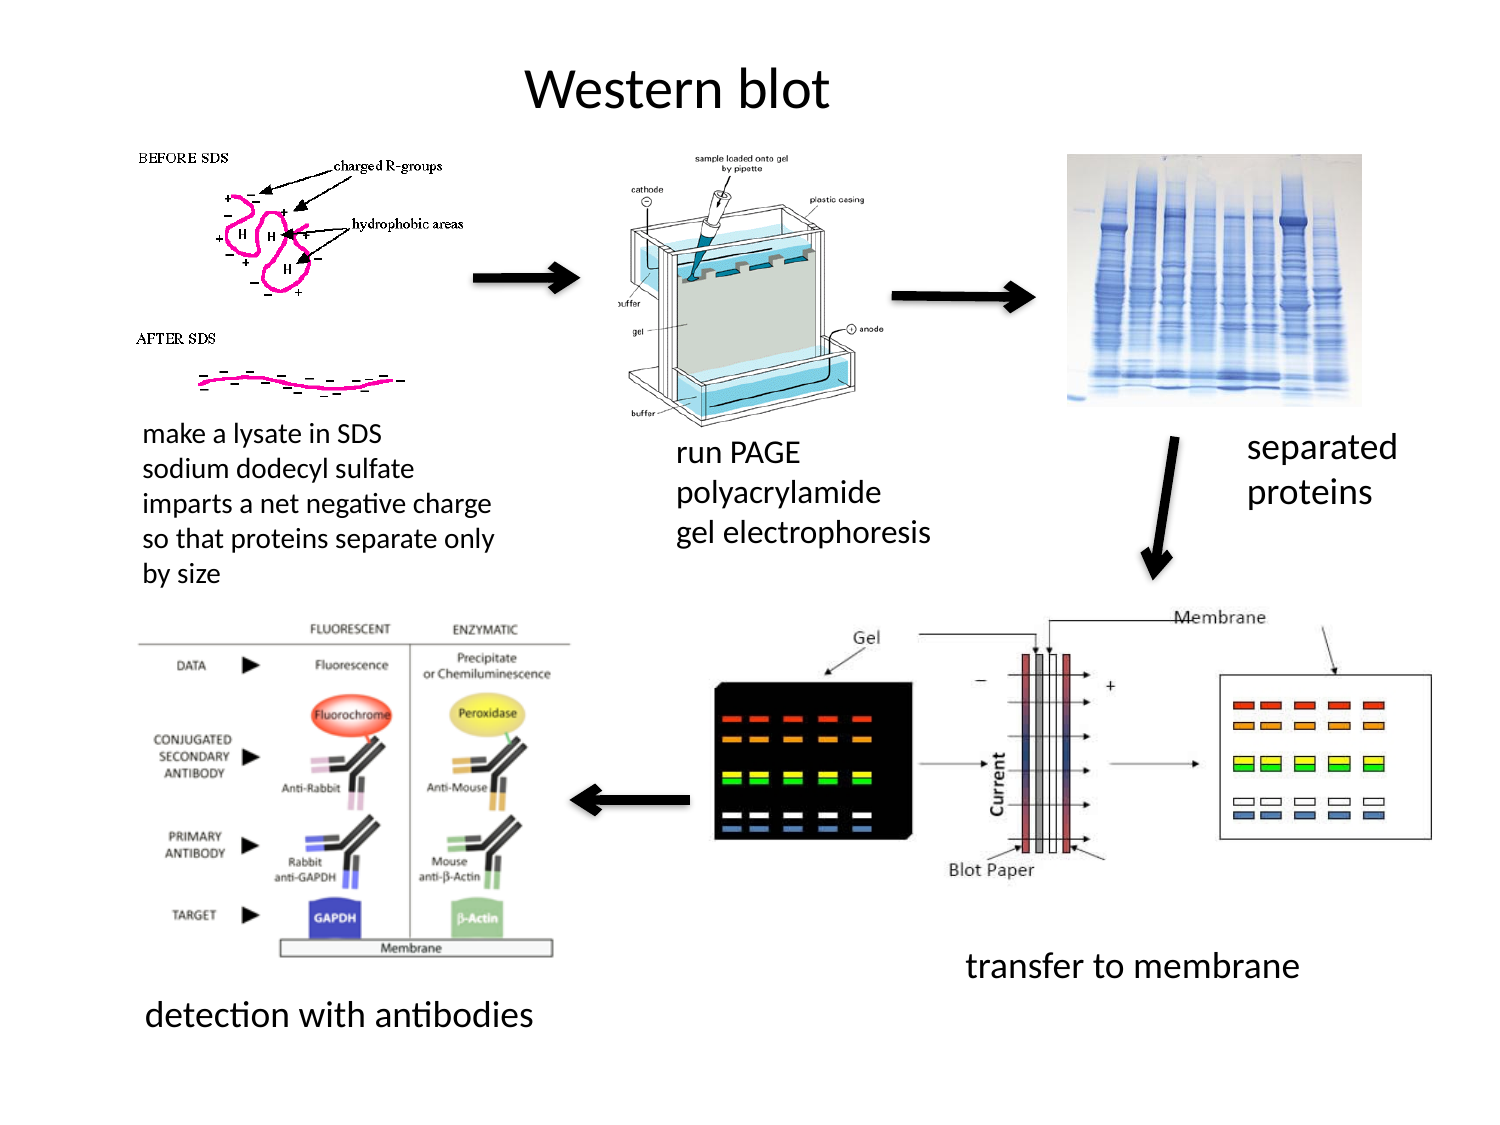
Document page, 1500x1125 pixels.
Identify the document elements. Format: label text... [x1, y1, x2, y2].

text_box run PAGE polyacrylamide gel electrophoresis [661, 422, 1028, 558]
text_box detection with antibodies [129, 982, 550, 1043]
picture [136, 617, 576, 983]
text_box Western blot [509, 42, 847, 128]
text_box transfer to membrane [950, 933, 1316, 994]
picture [1067, 154, 1362, 407]
picture [618, 154, 892, 437]
text_box make a lysate in SDS sodium dodecyl sulfate imparts a net negative charge so that proteins separate only by size [127, 406, 517, 597]
picture [129, 142, 474, 414]
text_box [1152, 436, 1176, 581]
picture [700, 602, 1458, 894]
text_box separated proteins [1232, 414, 1414, 520]
